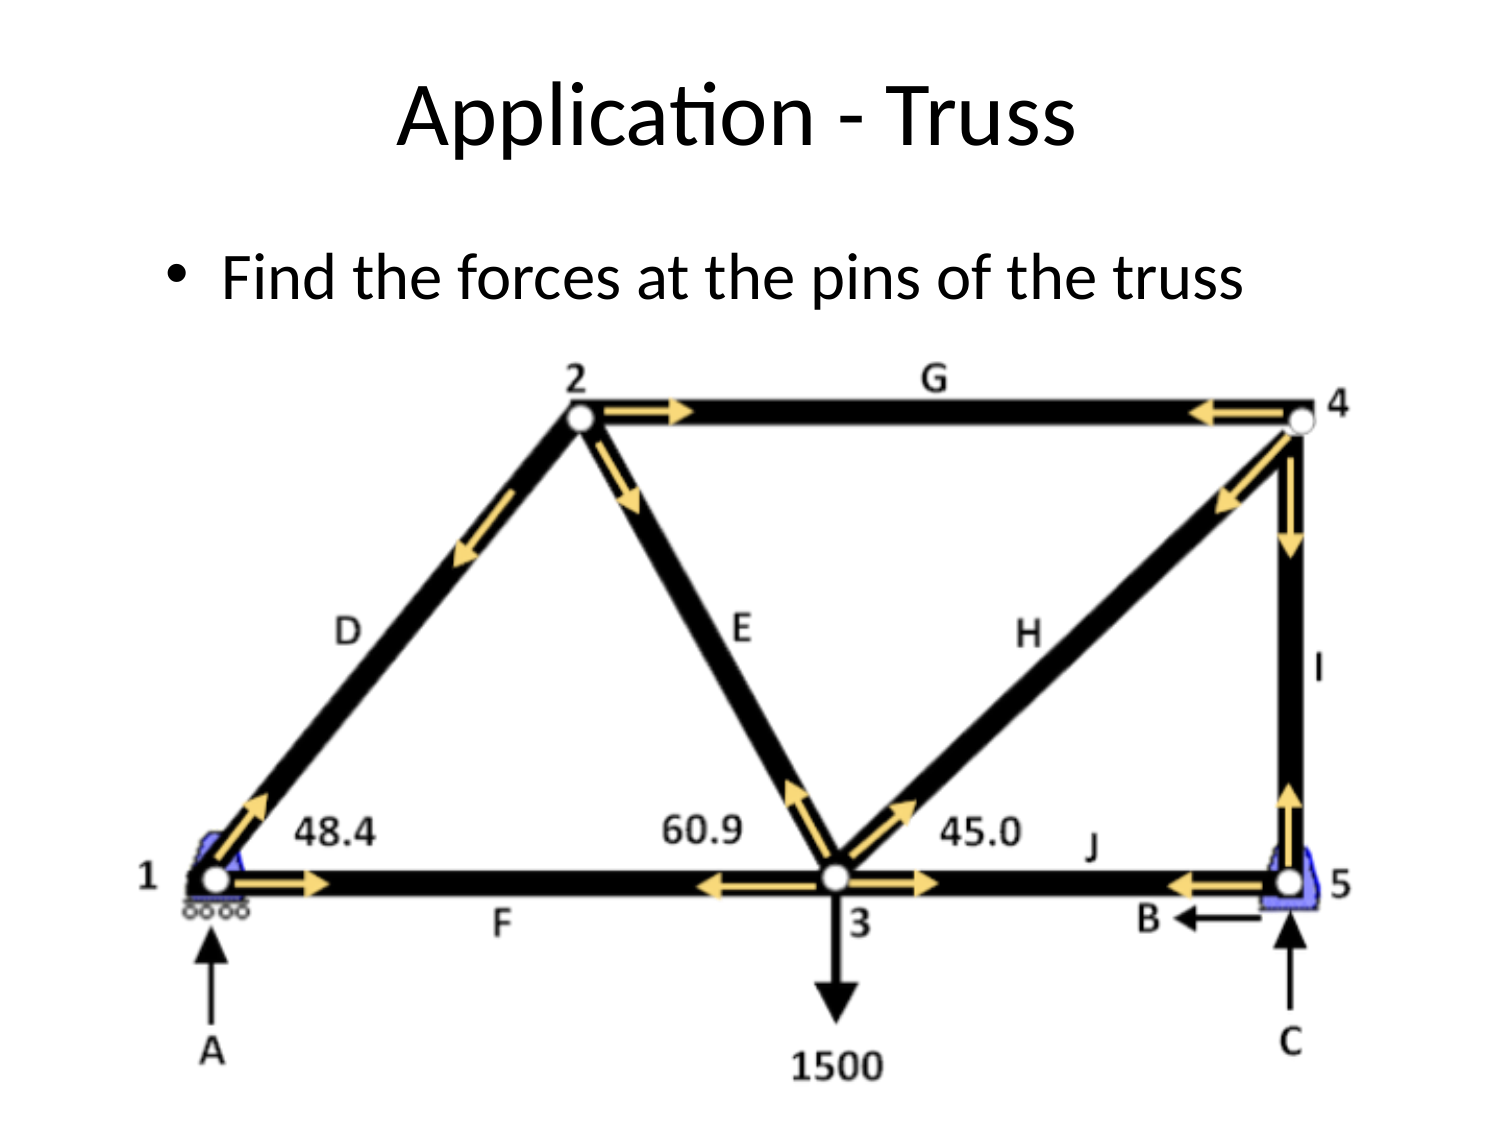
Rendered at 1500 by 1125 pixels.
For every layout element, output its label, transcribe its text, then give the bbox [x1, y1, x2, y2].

title Application - Truss [137, 37, 1338, 180]
picture [124, 337, 1363, 1105]
list Find the forces at the pins of the truss [150, 224, 1350, 335]
